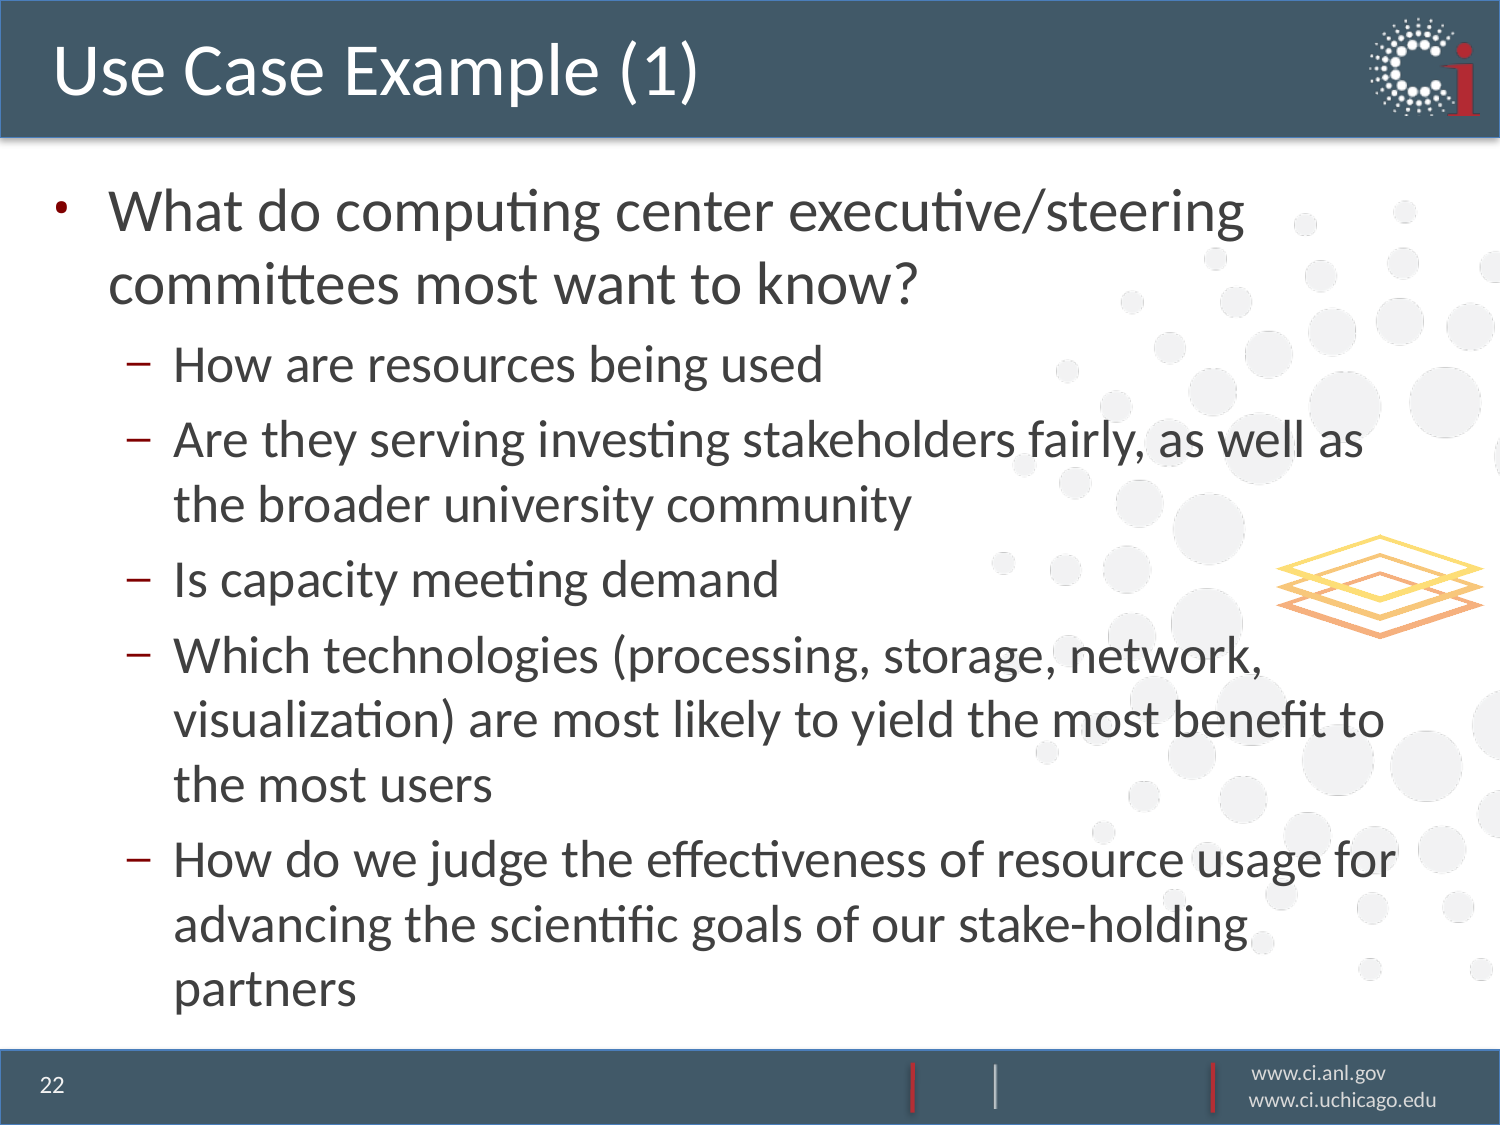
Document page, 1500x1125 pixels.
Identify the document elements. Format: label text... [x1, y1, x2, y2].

list What do computing center executive/steering committees most want to know? How are resources being used Are they serving investing stakeholders fairly, as well as the broader university community Is capacity meeting demand Which technologies (processing, storage, network, visualization) are most likely to yield the most benefit to the most users How do we judge the effectiveness of resource usage for advancing the scientific goals of our stake-holding partners [37, 162, 1441, 1025]
title Use Case Example (1) [37, 0, 1202, 138]
